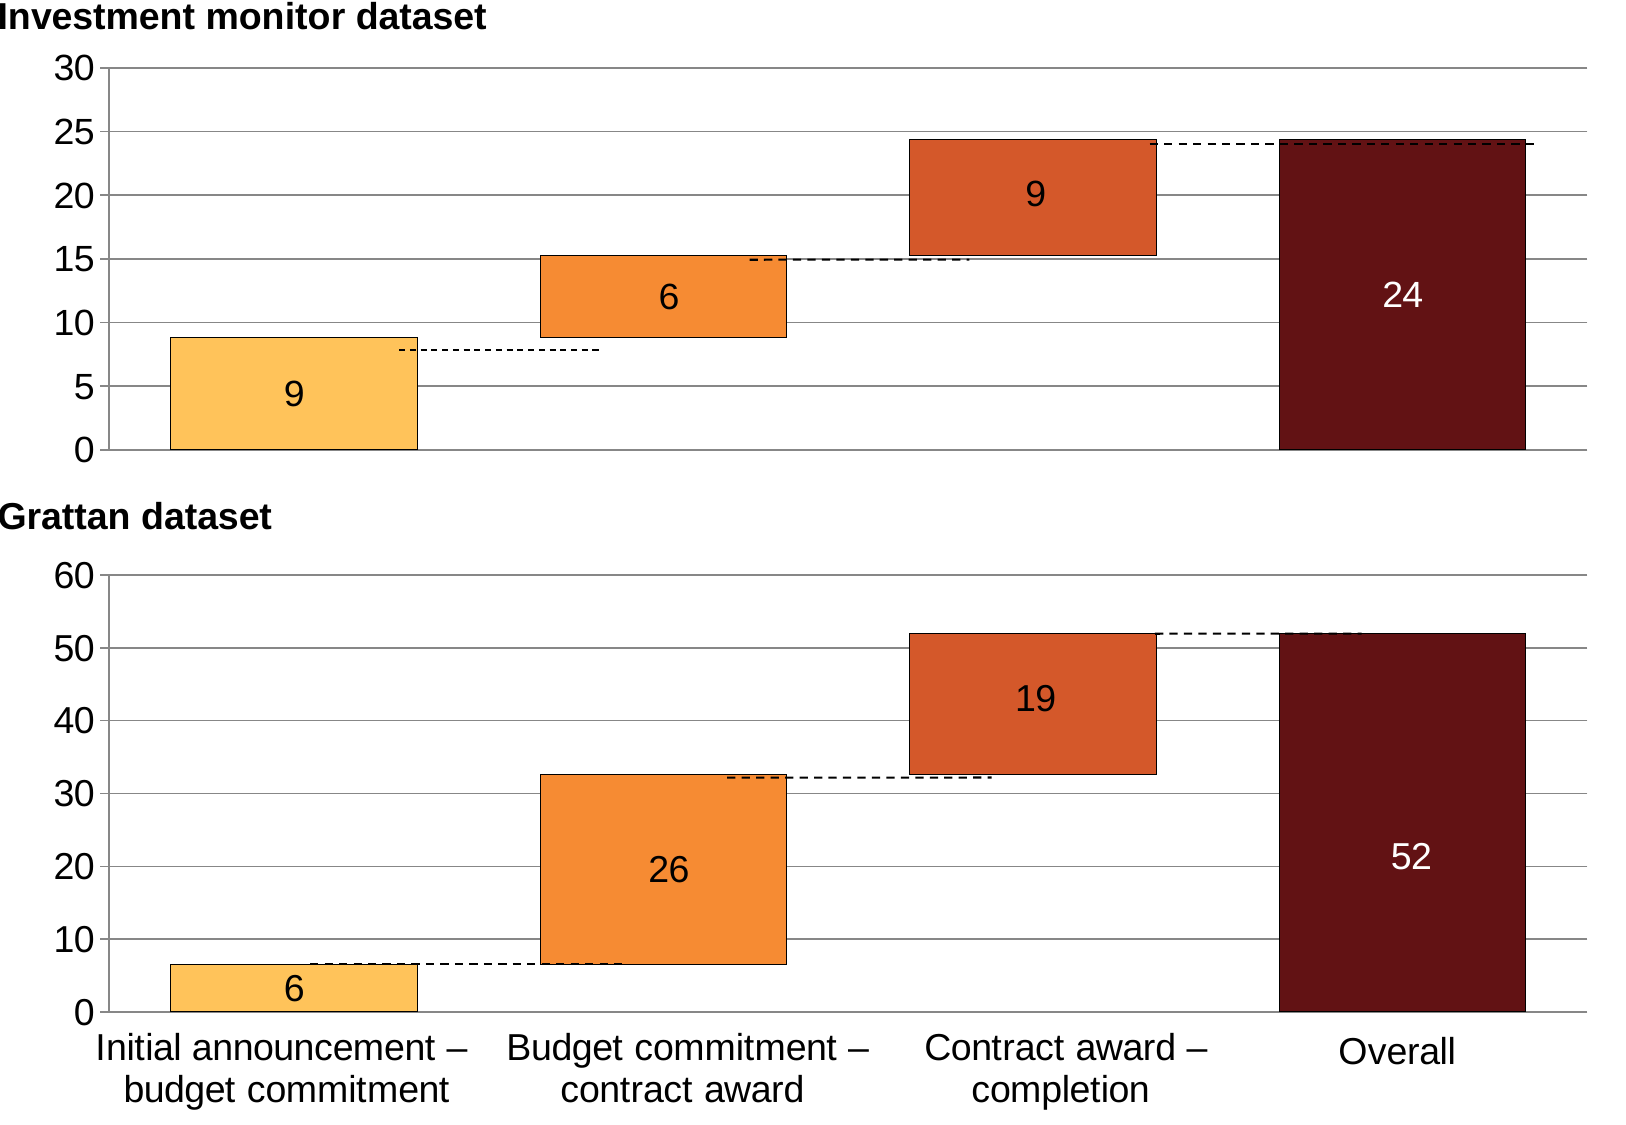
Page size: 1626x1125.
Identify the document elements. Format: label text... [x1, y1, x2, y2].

chart [0, 46, 1625, 492]
text_box Investment monitor dataset [0, 0, 704, 37]
text_box Grattan dataset [0, 503, 717, 537]
chart [0, 546, 1625, 1125]
